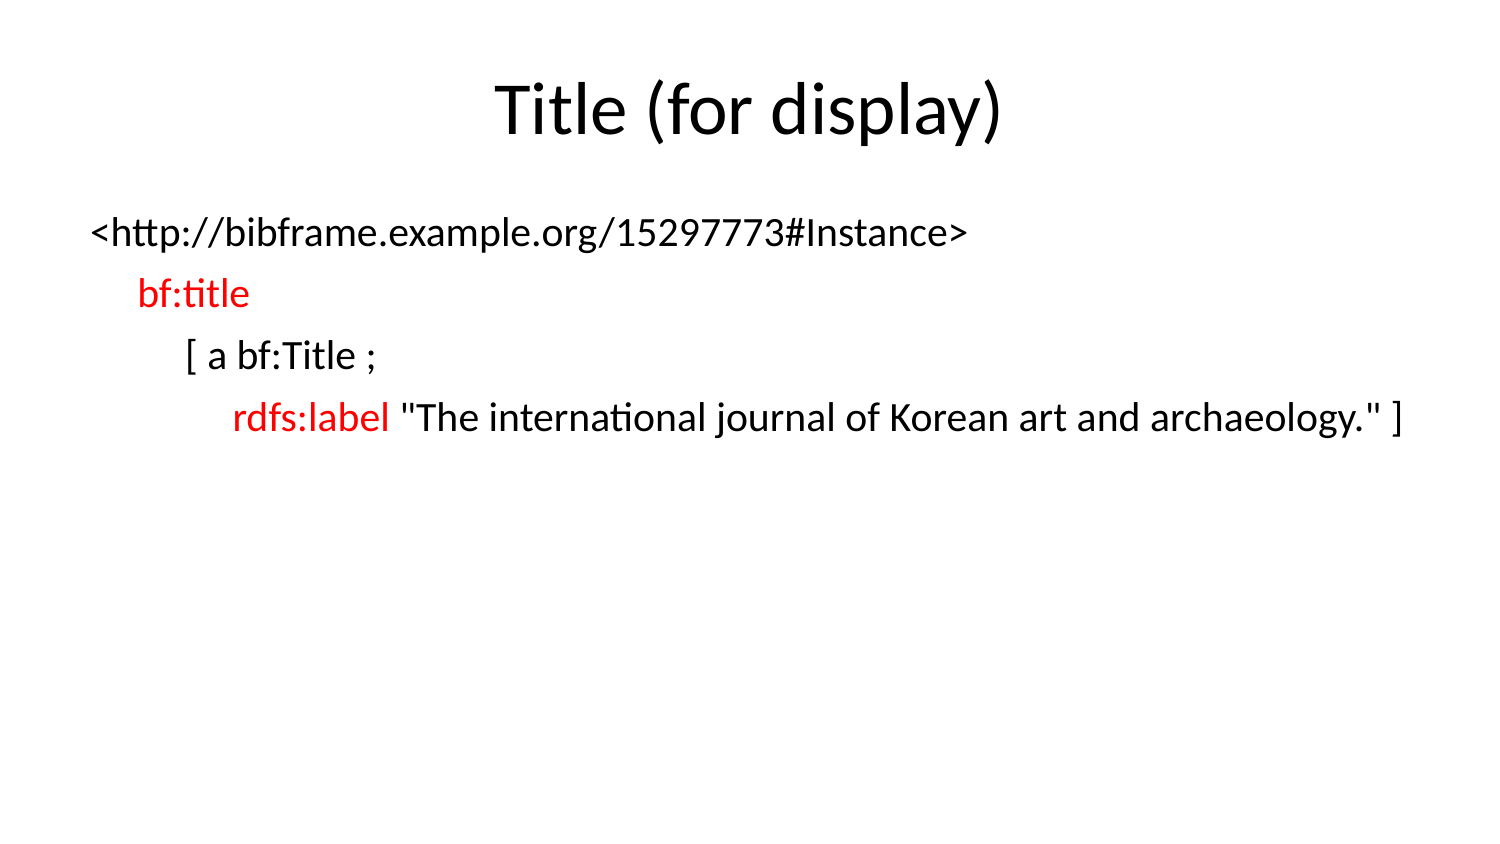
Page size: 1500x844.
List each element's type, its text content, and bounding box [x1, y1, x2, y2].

title Title (for display) [75, 33, 1425, 175]
list <http://bibframe.example.org/15297773#Instance> bf:title [ a bf:Title ; rdfs:label "The international journal of Korean art and archaeology." ] [75, 196, 1425, 754]
